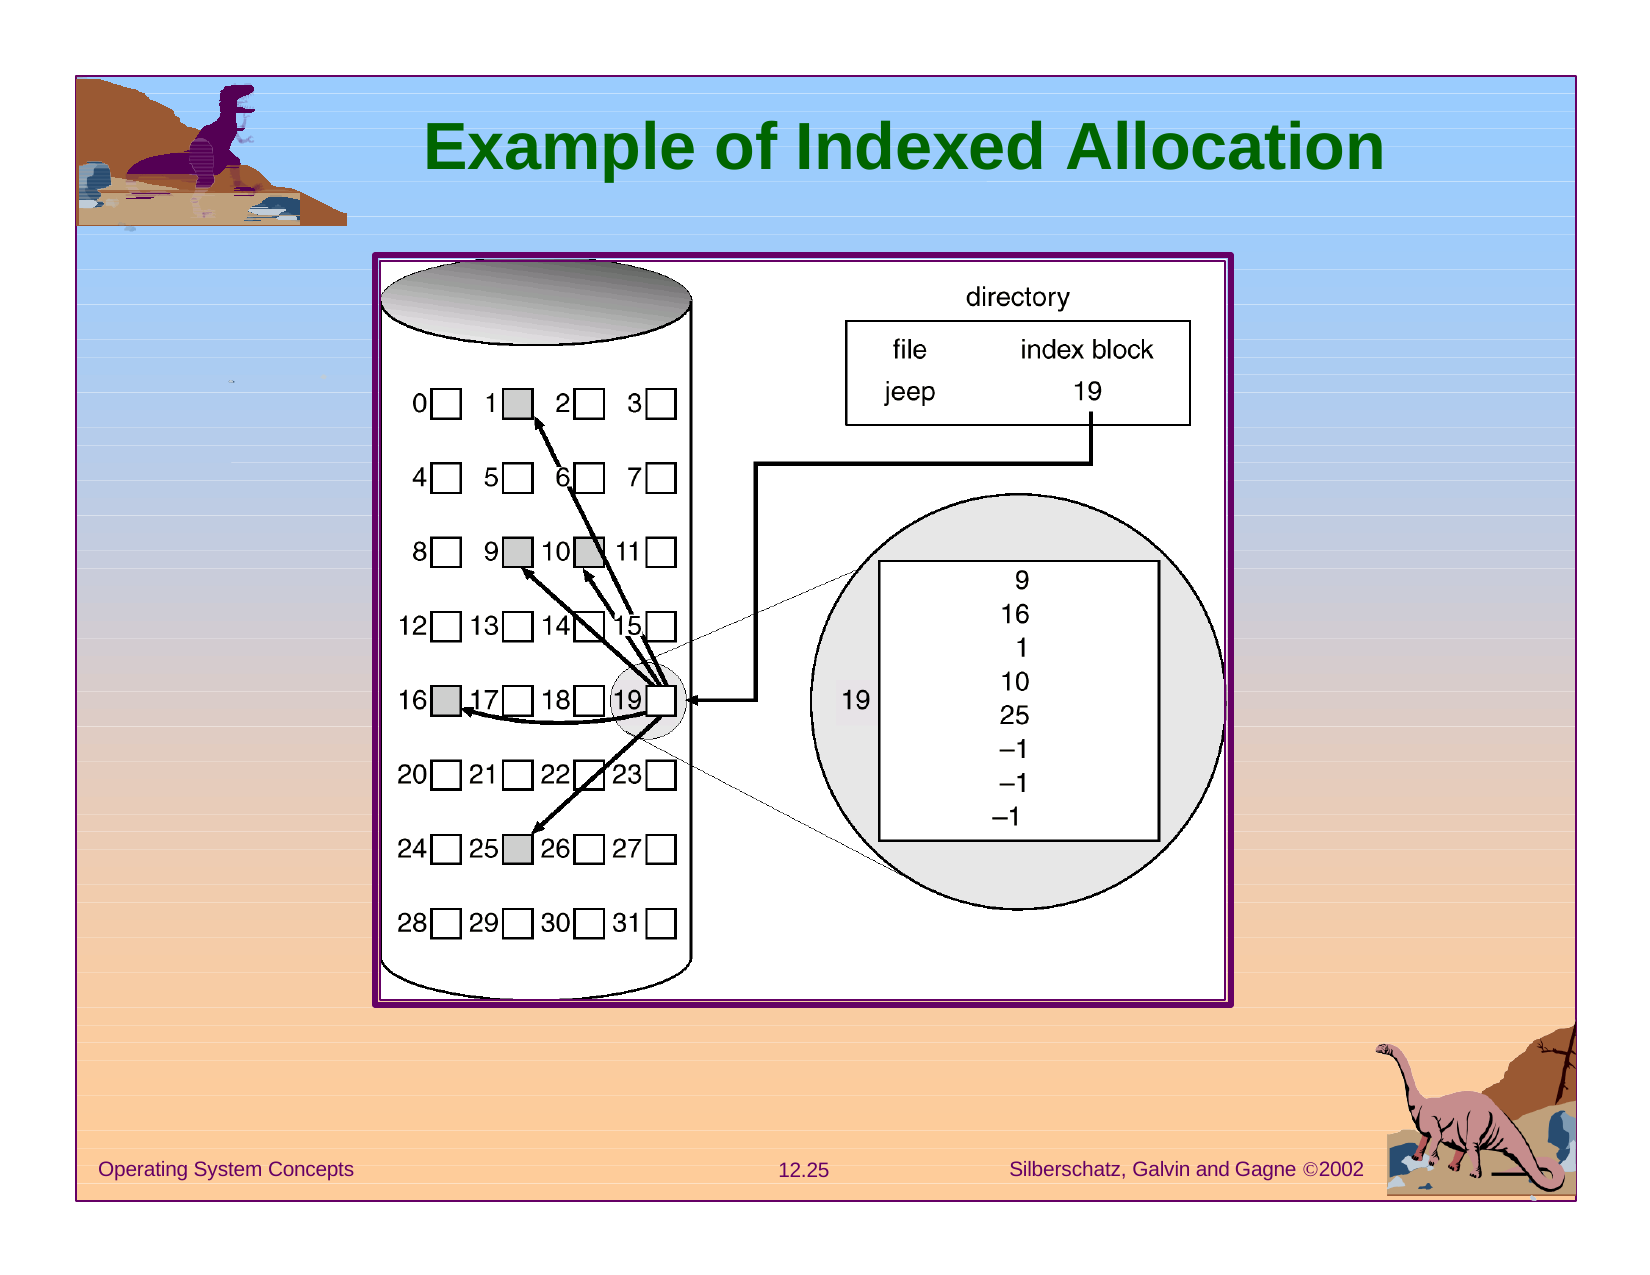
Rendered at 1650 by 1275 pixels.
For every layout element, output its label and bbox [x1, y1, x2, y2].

text_box [79, 83, 300, 232]
text_box [374, 254, 1232, 1006]
title [421, 100, 1391, 316]
footer [96, 1154, 360, 1275]
picture [1375, 1014, 1577, 1201]
slide_number [776, 1156, 835, 1275]
slide_number [1007, 1153, 1377, 1275]
